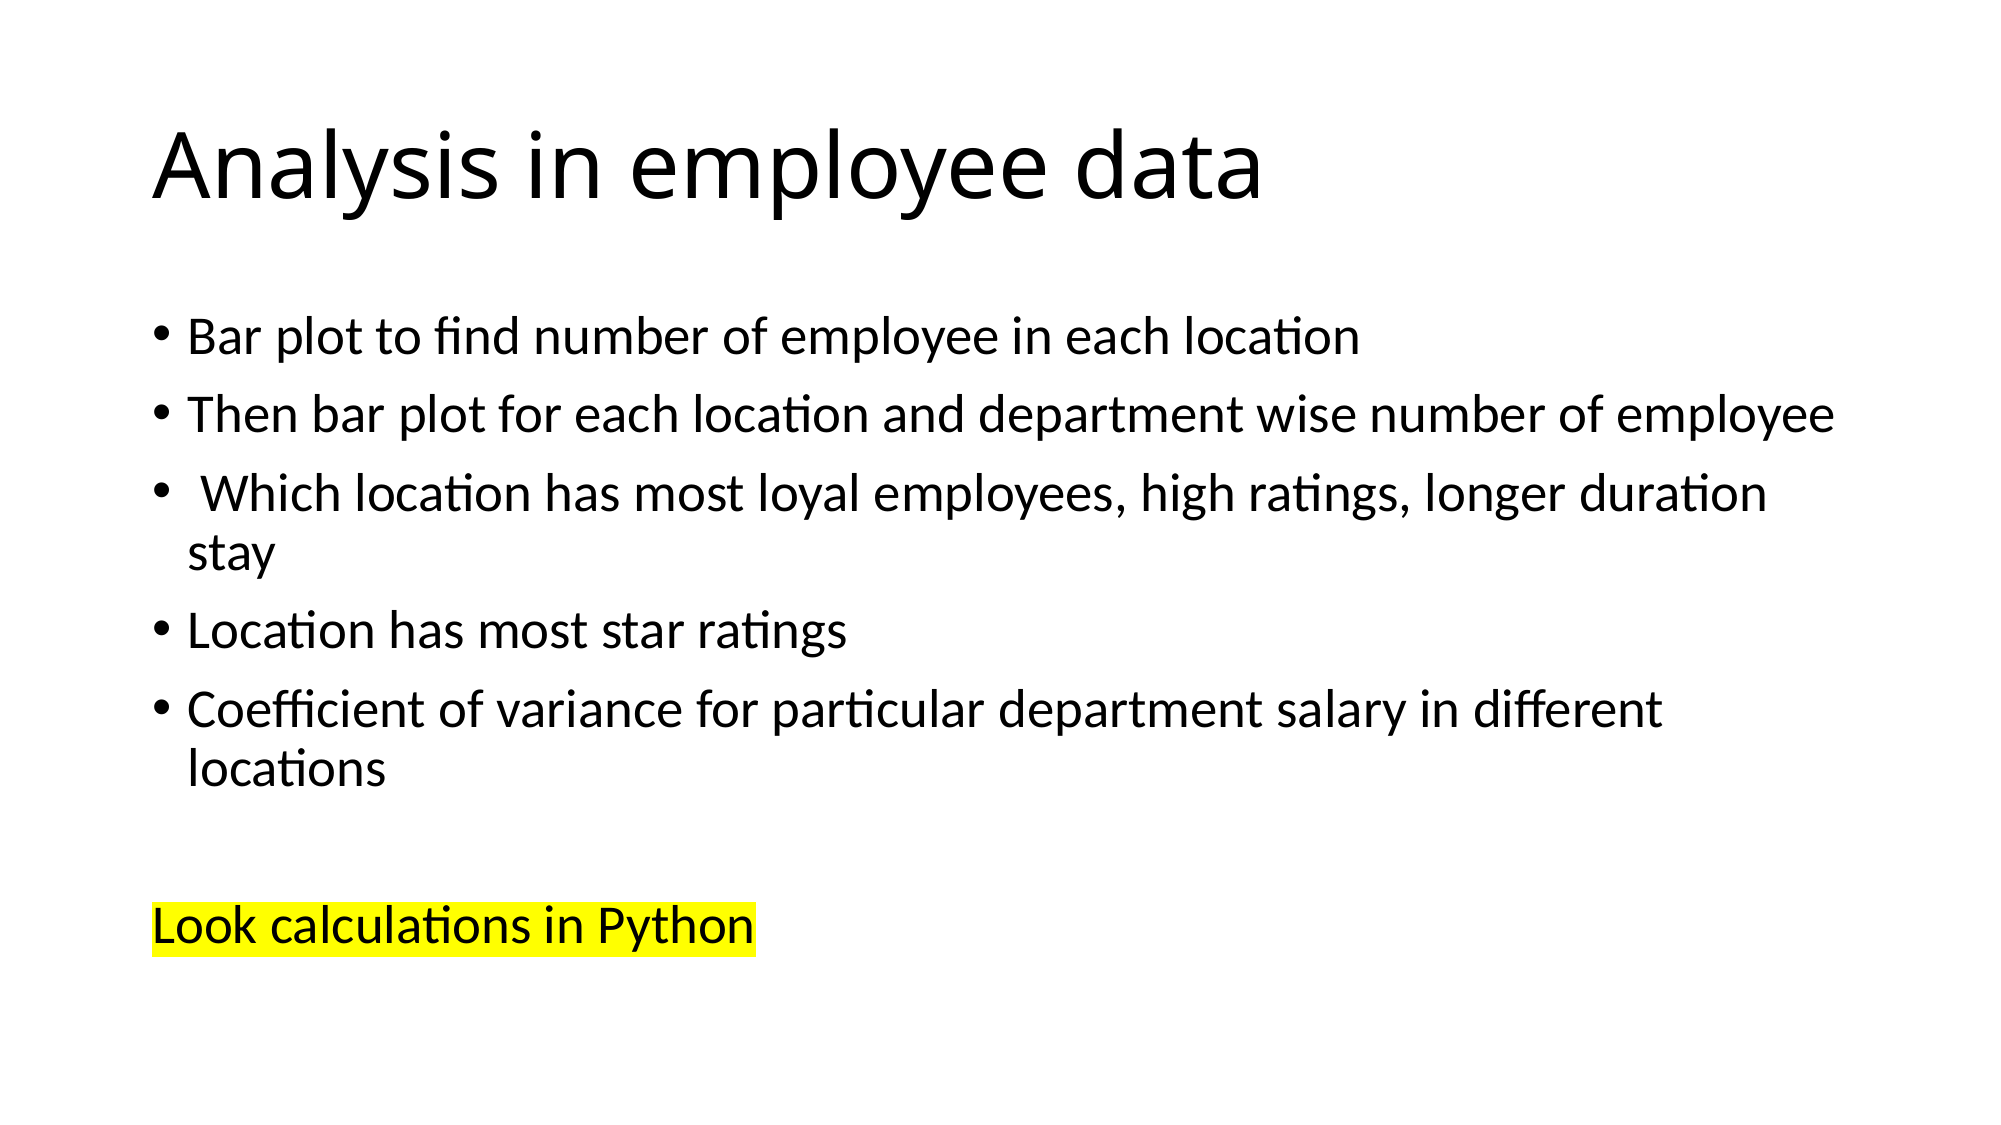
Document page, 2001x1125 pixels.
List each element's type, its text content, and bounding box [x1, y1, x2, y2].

list Bar plot to find number of employee in each location Then bar plot for each location and department wise number of employee Which location has most loyal employees, high ratings, longer duration stay Location has most star ratings Coefficient of variance for particular department salary in different locations Look calculations in Python [137, 299, 1863, 1014]
title Analysis in employee data [137, 59, 1863, 278]
